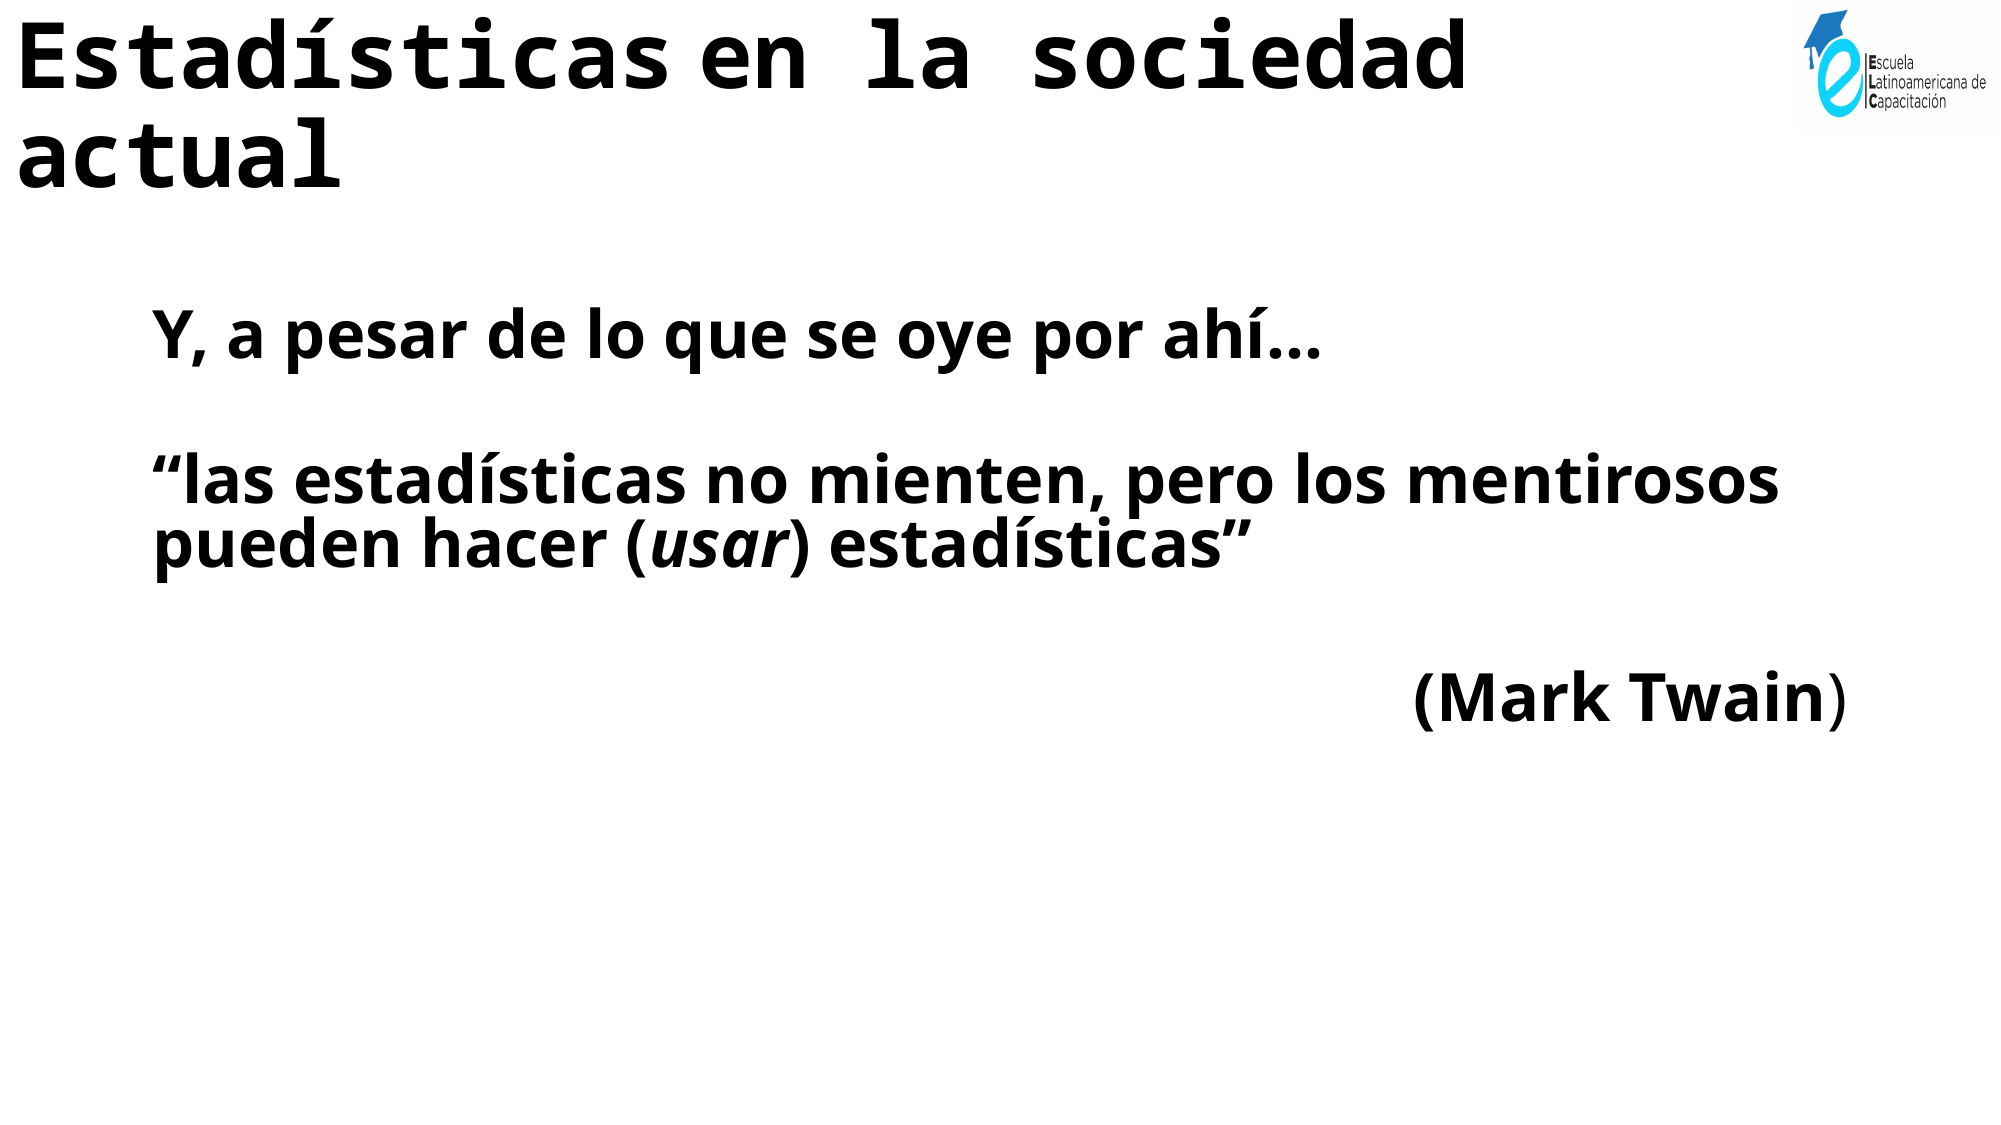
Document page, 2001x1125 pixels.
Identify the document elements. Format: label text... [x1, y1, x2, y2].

picture [1795, 0, 2000, 133]
title Estadísticas en la sociedad actual [0, 0, 1825, 218]
list Y, a pesar de lo que se oye por ahí… “las estadísticas no mienten, pero los mentirosos pueden hacer (usar) estadísticas” (Mark Twain) [137, 299, 1863, 1014]
